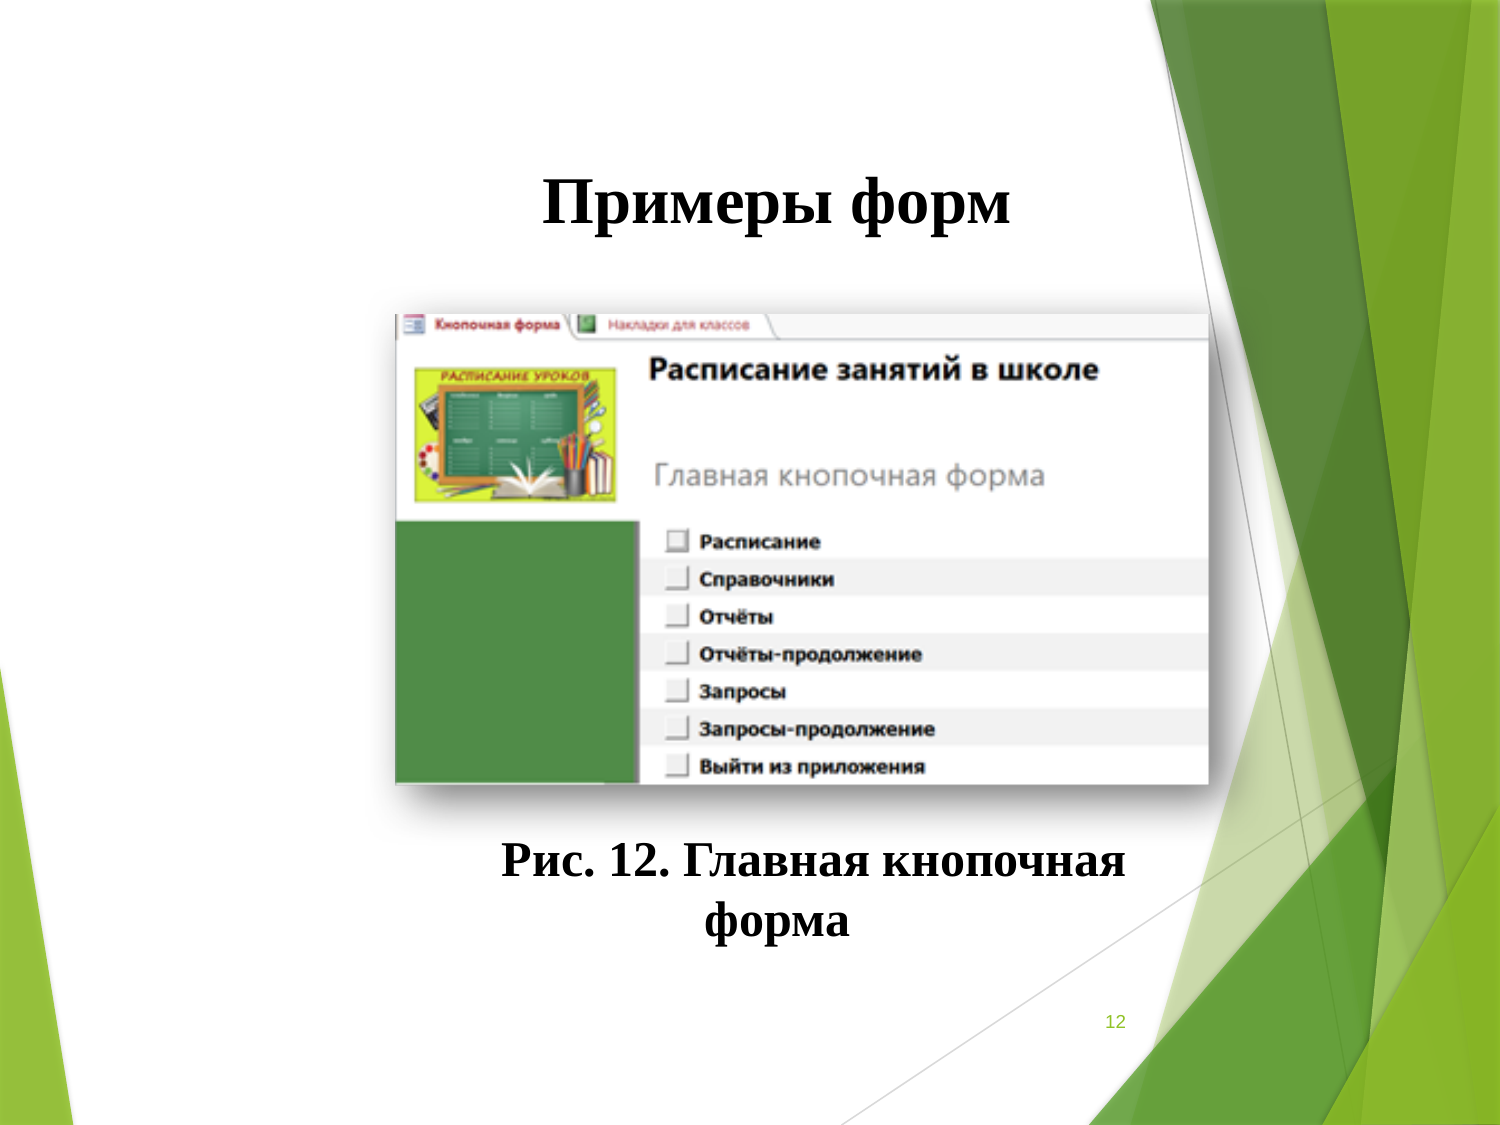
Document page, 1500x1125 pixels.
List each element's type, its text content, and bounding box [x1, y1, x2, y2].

text_box Рис. 12. Главная кнопочная форма [371, 818, 1184, 894]
picture [395, 313, 1213, 788]
text_box Примеры форм [527, 148, 1028, 244]
slide_number 12 [1057, 991, 1142, 1051]
